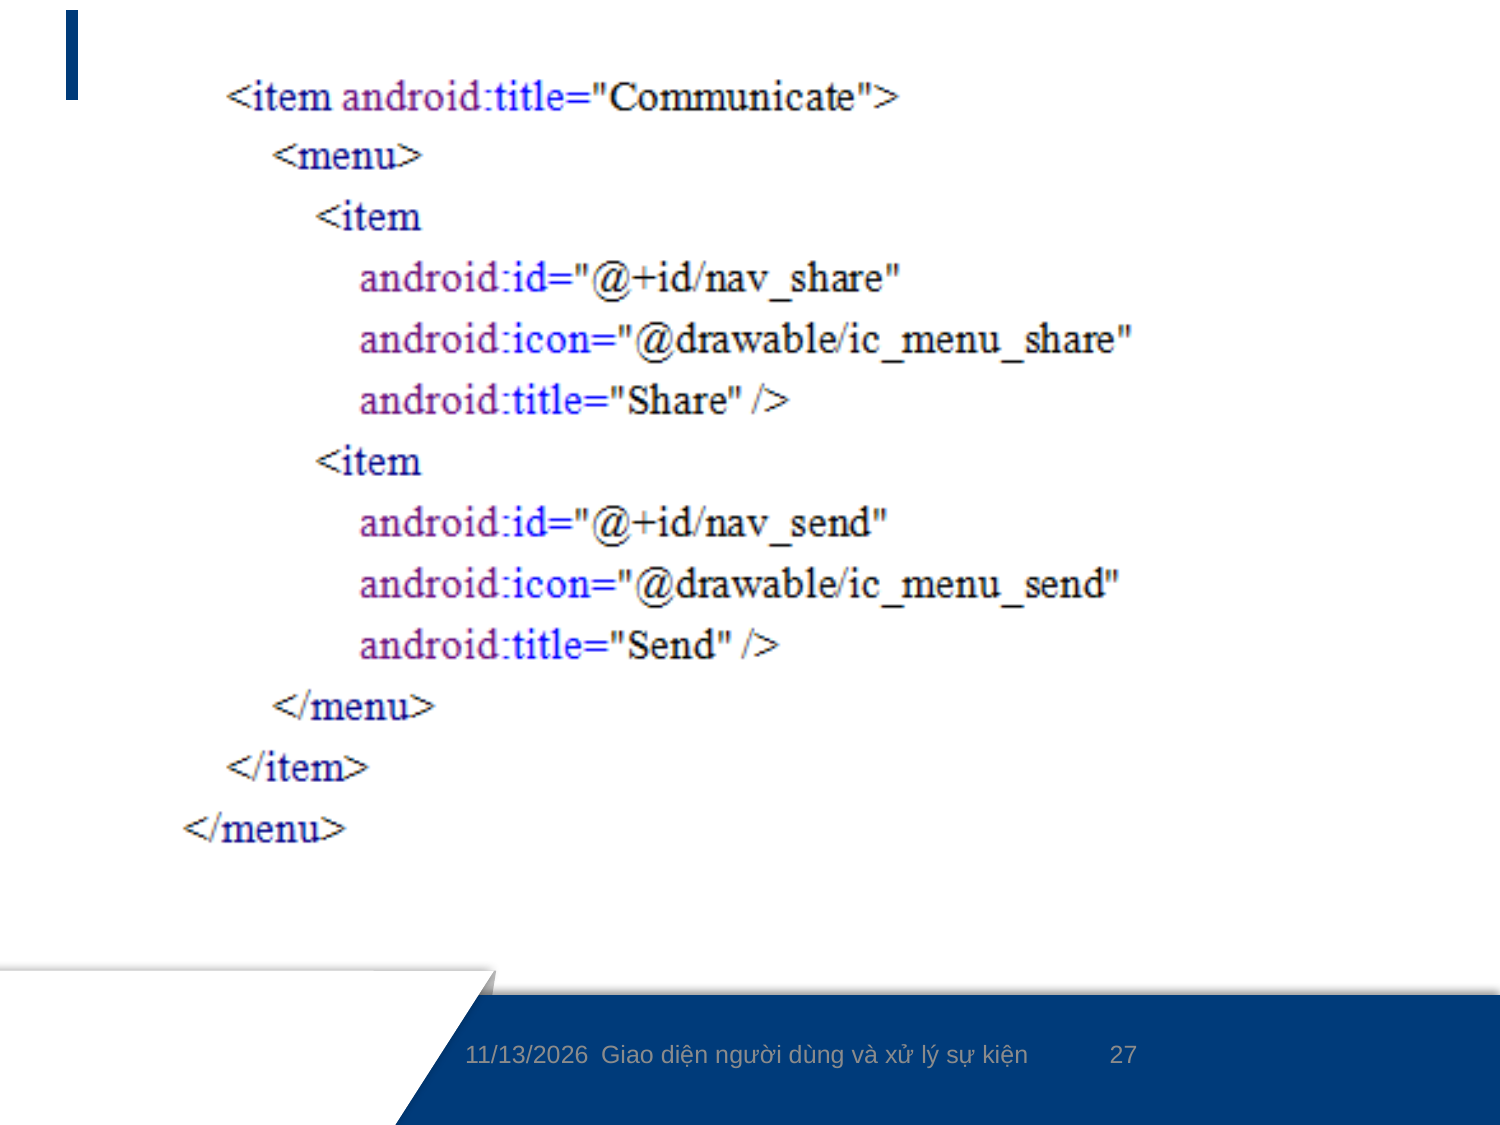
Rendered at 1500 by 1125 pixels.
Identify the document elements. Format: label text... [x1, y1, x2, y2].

footer Giao diện người dùng và xử lý sự kiện [561, 1023, 815, 1084]
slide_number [450, 1023, 561, 1084]
picture [174, 50, 1150, 861]
slide_number 27 [815, 1023, 1153, 1084]
